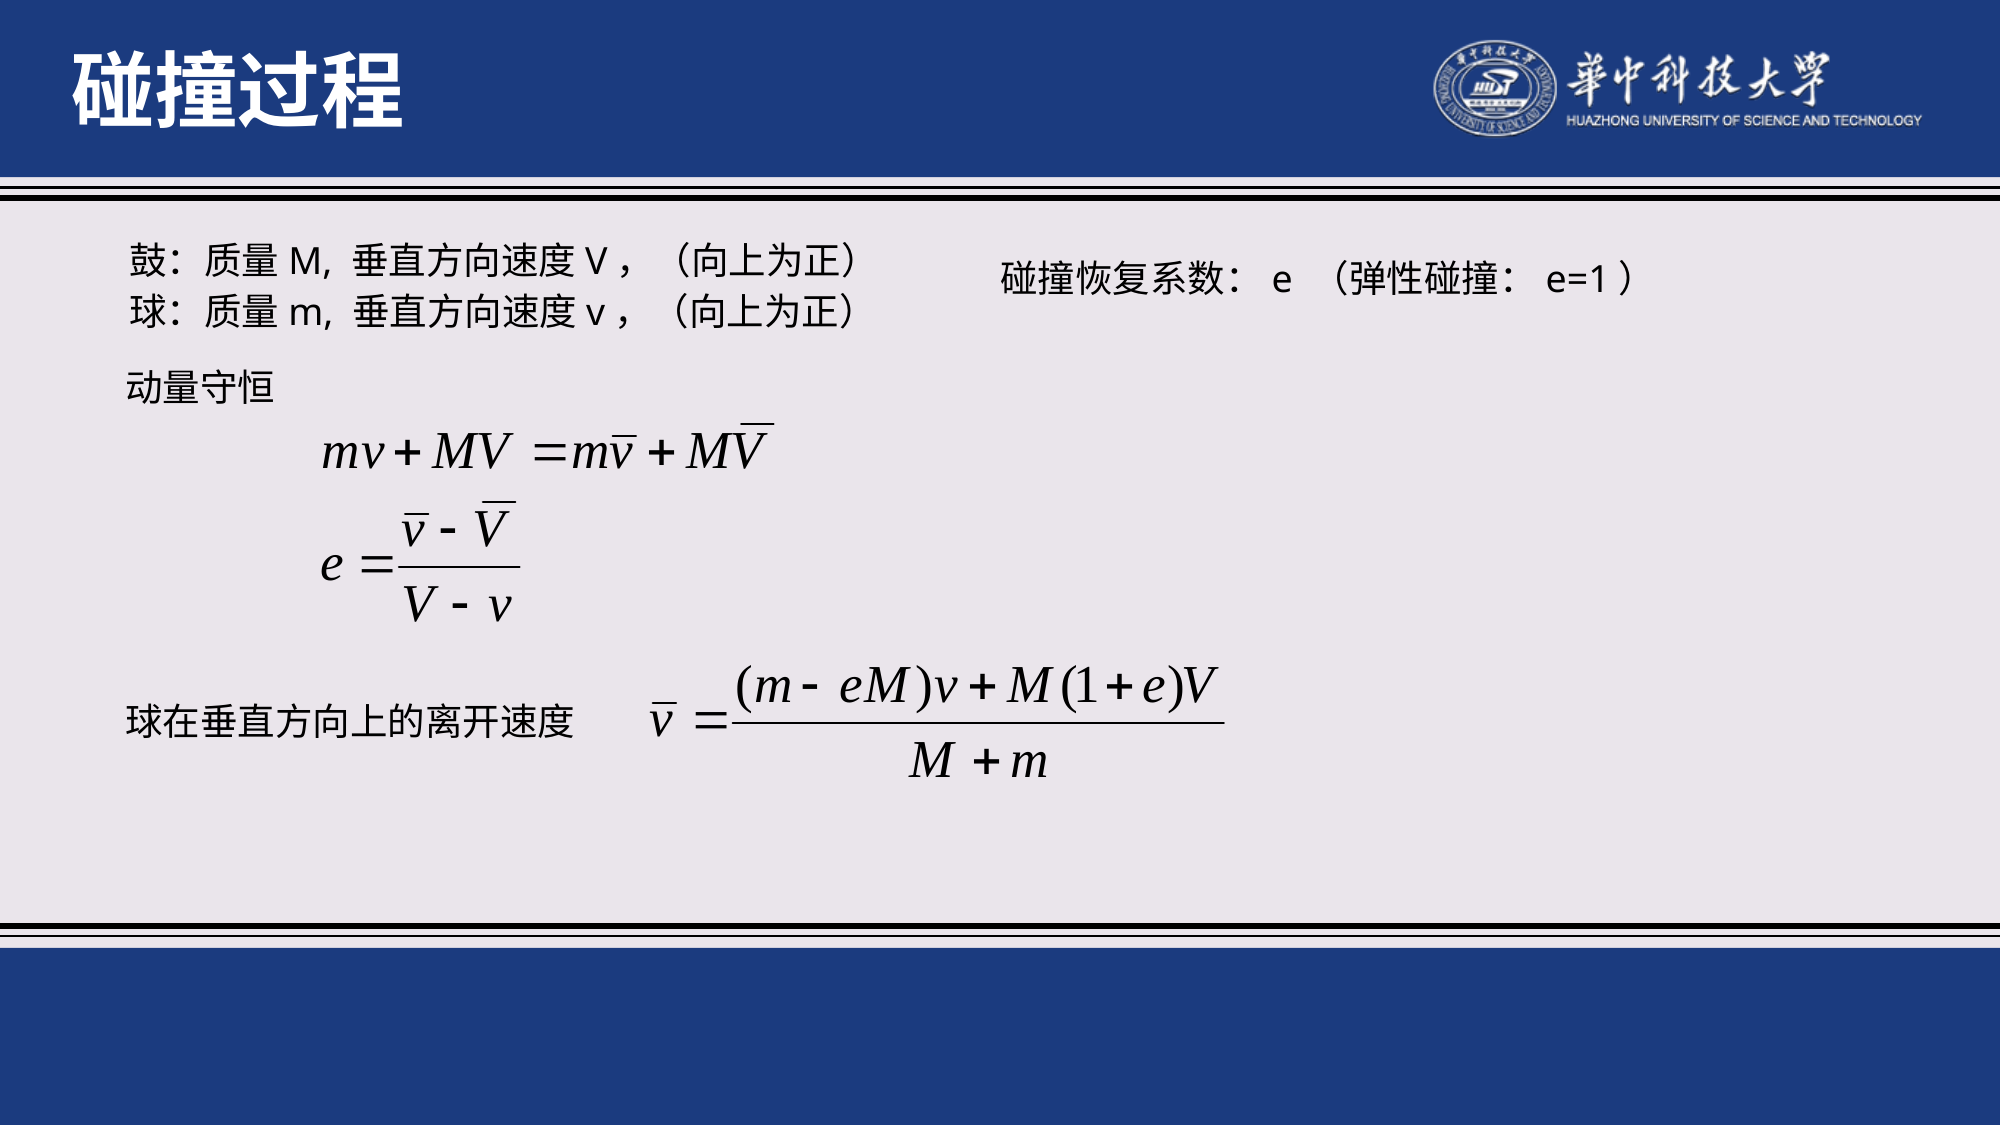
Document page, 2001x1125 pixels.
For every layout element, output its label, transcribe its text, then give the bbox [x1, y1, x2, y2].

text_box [313, 491, 531, 634]
text_box 球：质量m, 垂直方向速度v，（向上为正） [114, 280, 950, 340]
text_box 碰撞恢复系数：e （弹性碰撞：e=1） [985, 247, 1825, 307]
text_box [313, 410, 784, 482]
text_box 鼓：质量M, 垂直方向速度V，（向上为正） [114, 229, 954, 290]
text_box 球在垂直方向上的离开速度 [110, 690, 636, 751]
text_box 碰撞过程 [56, 31, 848, 146]
text_box 动量守恒 [110, 356, 950, 417]
picture [1428, 31, 1957, 146]
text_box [642, 651, 1237, 790]
